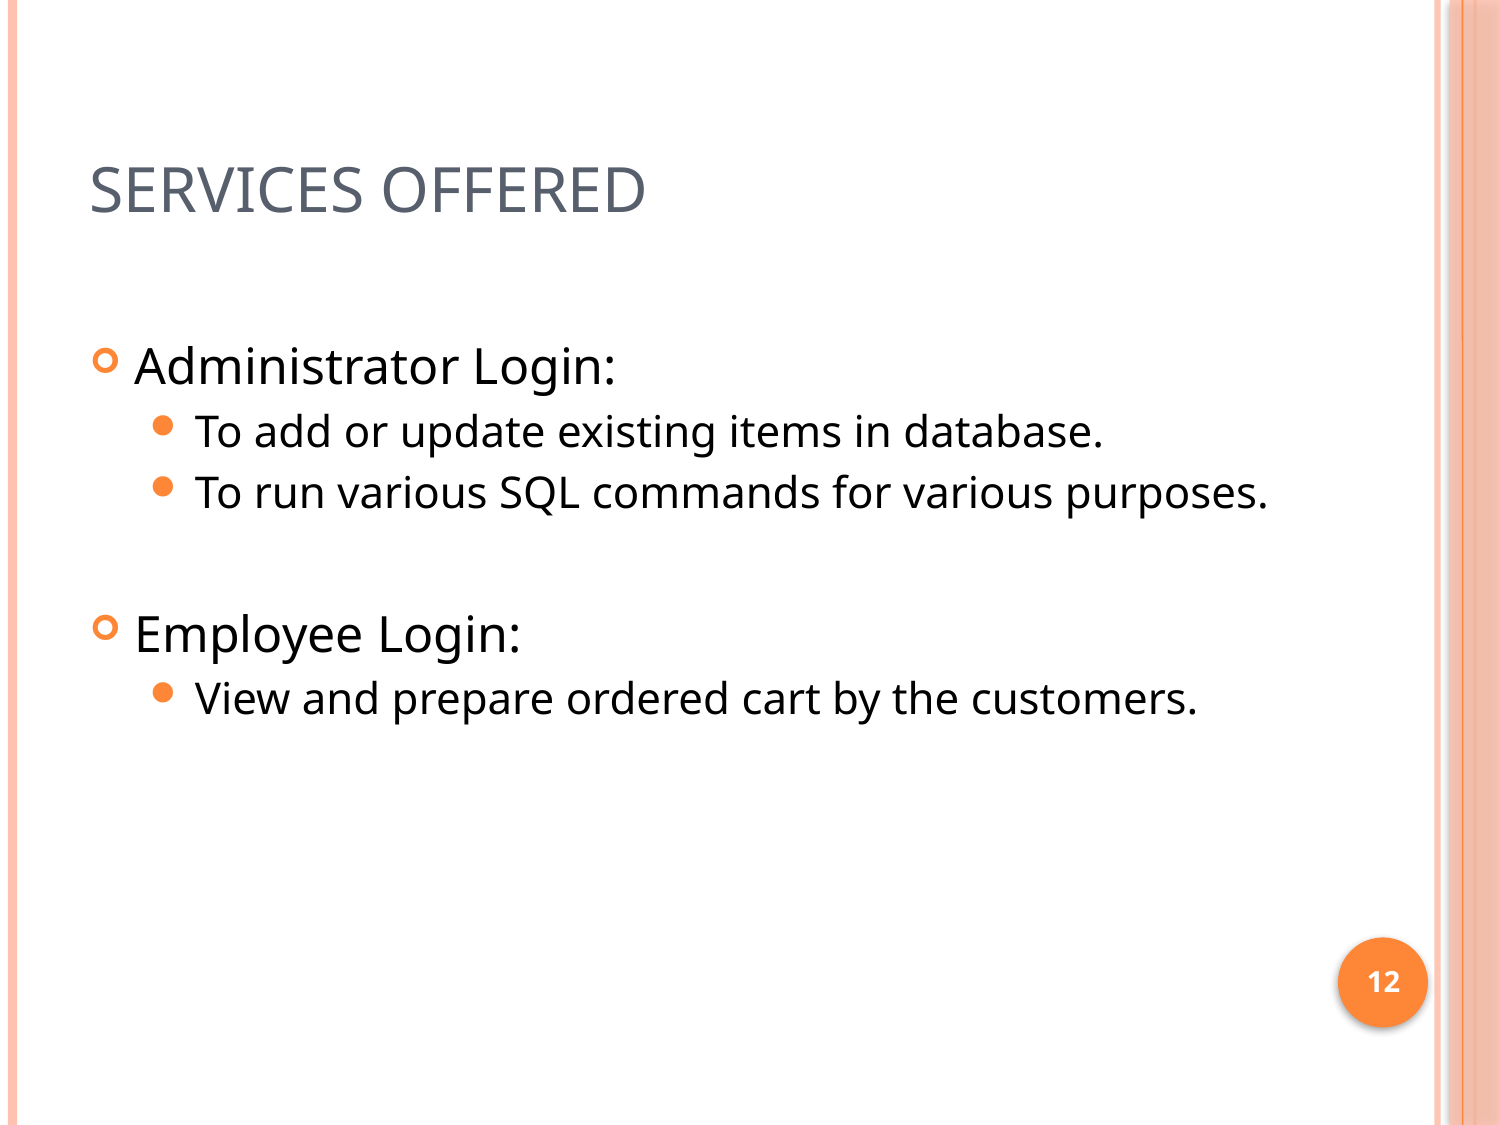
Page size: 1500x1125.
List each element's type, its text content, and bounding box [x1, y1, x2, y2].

list Administrator Login: To add or update existing items in database. To run various SQL commands for various purposes. Employee Login: View and prepare ordered cart by the customers. [75, 262, 1300, 1062]
title SERVICES OFFERED [75, 45, 1300, 233]
slide_number 12 [1333, 940, 1434, 1027]
